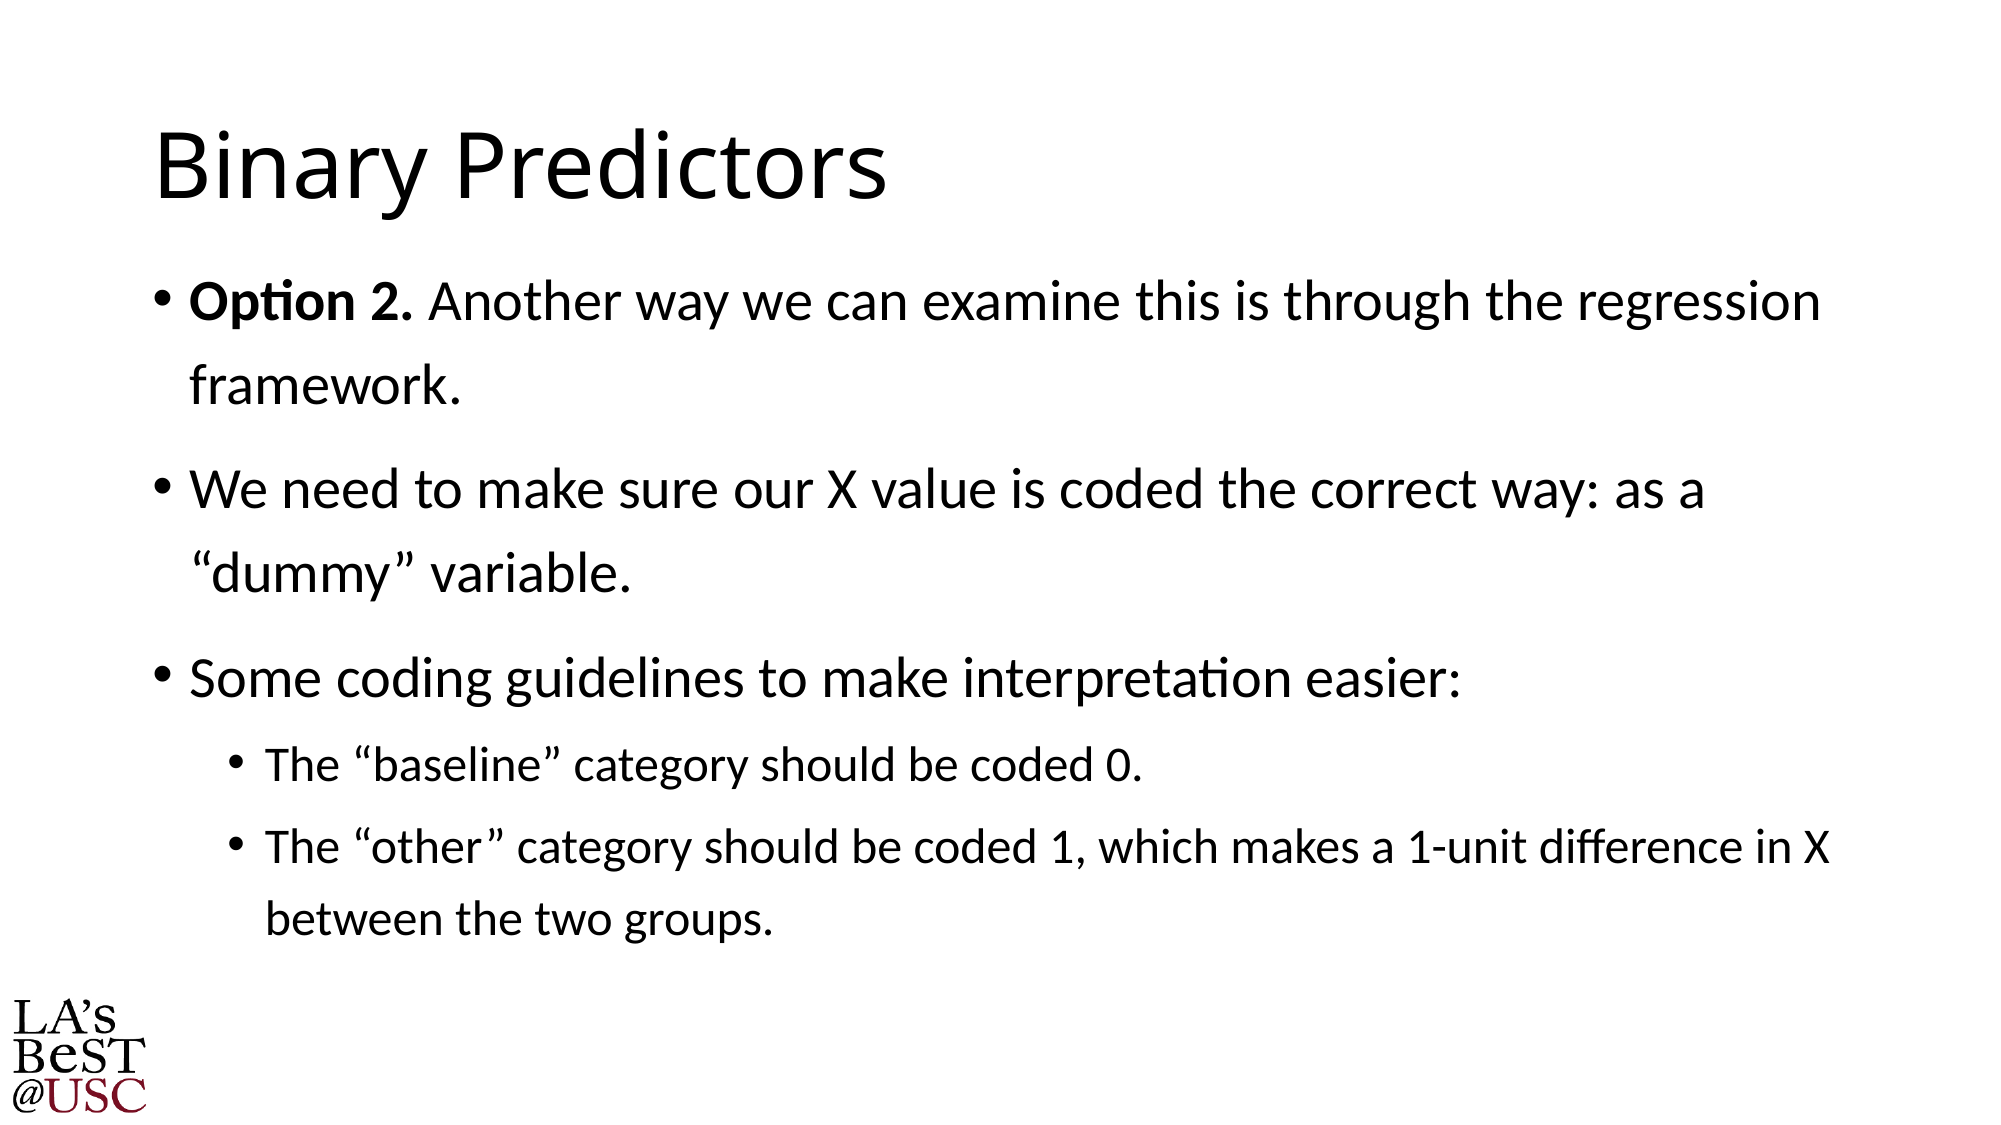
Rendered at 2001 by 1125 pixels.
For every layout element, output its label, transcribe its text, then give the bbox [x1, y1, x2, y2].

title Binary Predictors [137, 59, 1863, 240]
picture [9, 993, 152, 1118]
list Option 2. Another way we can examine this is through the regression framework. We need to make sure our X value is coded the correct way: as a “dummy” variable. Some coding guidelines to make interpretation easier: The “baseline” category should be coded 0. The “other” category should be coded 1, which makes a 1-unit difference in X between the two groups. [137, 240, 1942, 1098]
